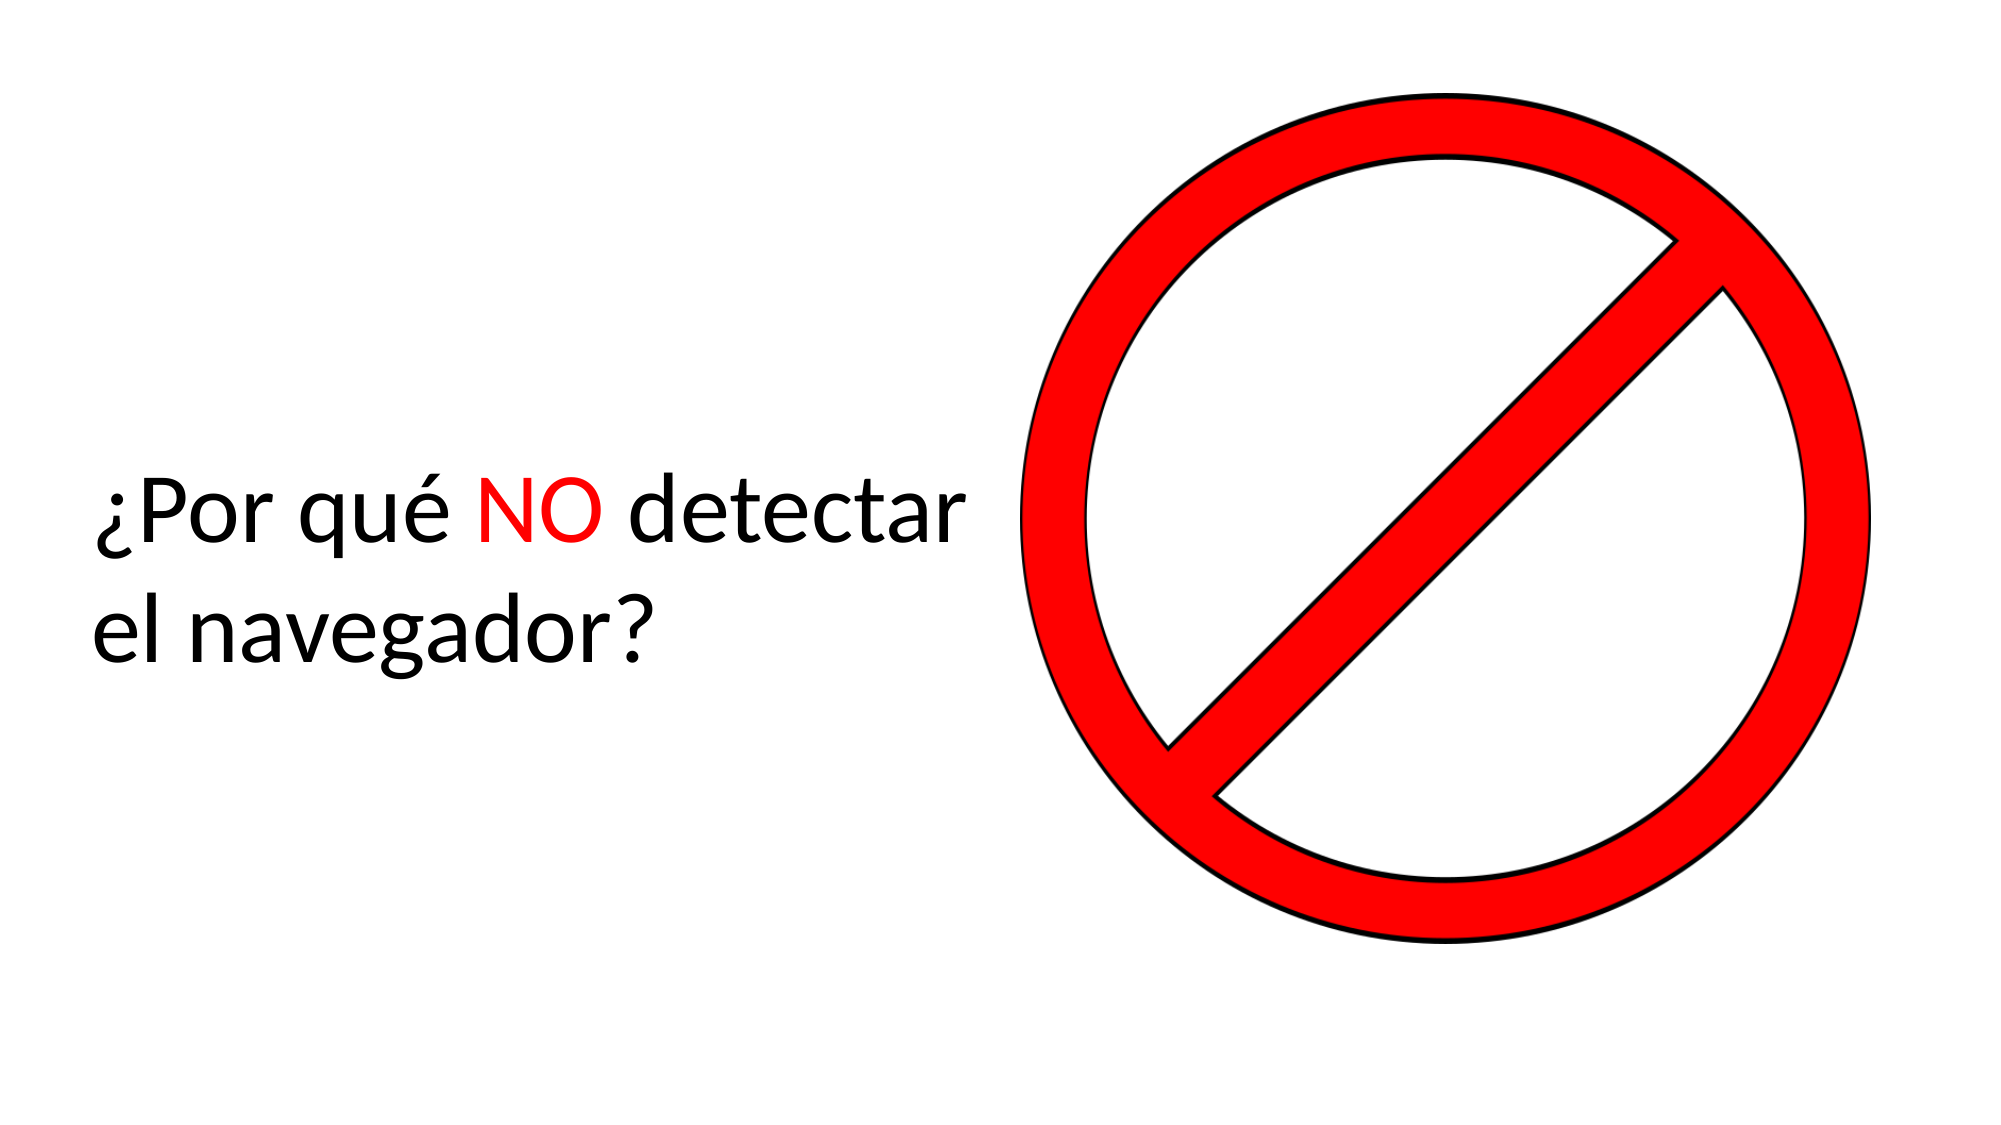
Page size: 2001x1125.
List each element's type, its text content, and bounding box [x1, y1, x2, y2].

picture [1020, 93, 1871, 944]
text_box ¿Por qué NO detectar el navegador? [76, 441, 989, 684]
